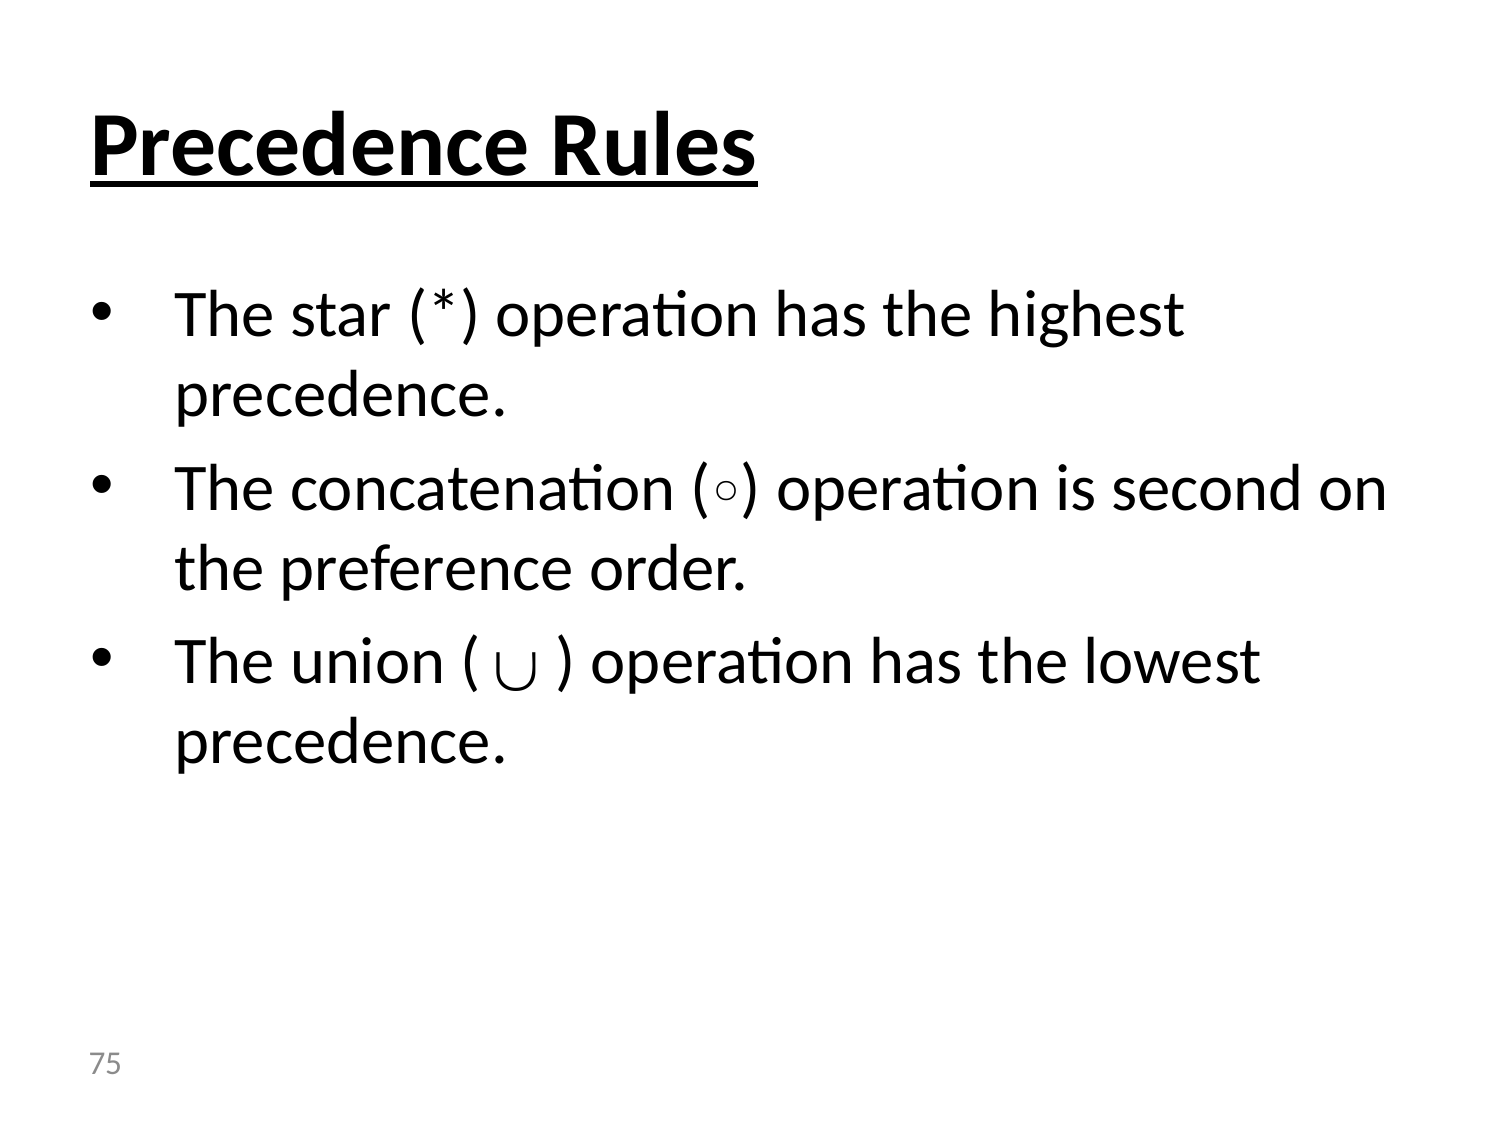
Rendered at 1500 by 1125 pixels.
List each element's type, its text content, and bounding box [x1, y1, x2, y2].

title Precedence Rules [75, 45, 1425, 233]
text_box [480, 646, 554, 704]
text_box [704, 470, 751, 516]
list The star (*) operation has the highest precedence. The concatenation ( ) operation is second on the preference order. The union ( ) operation has the lowest precedence. [75, 262, 1425, 1005]
slide_number 75 [58, 1031, 409, 1092]
